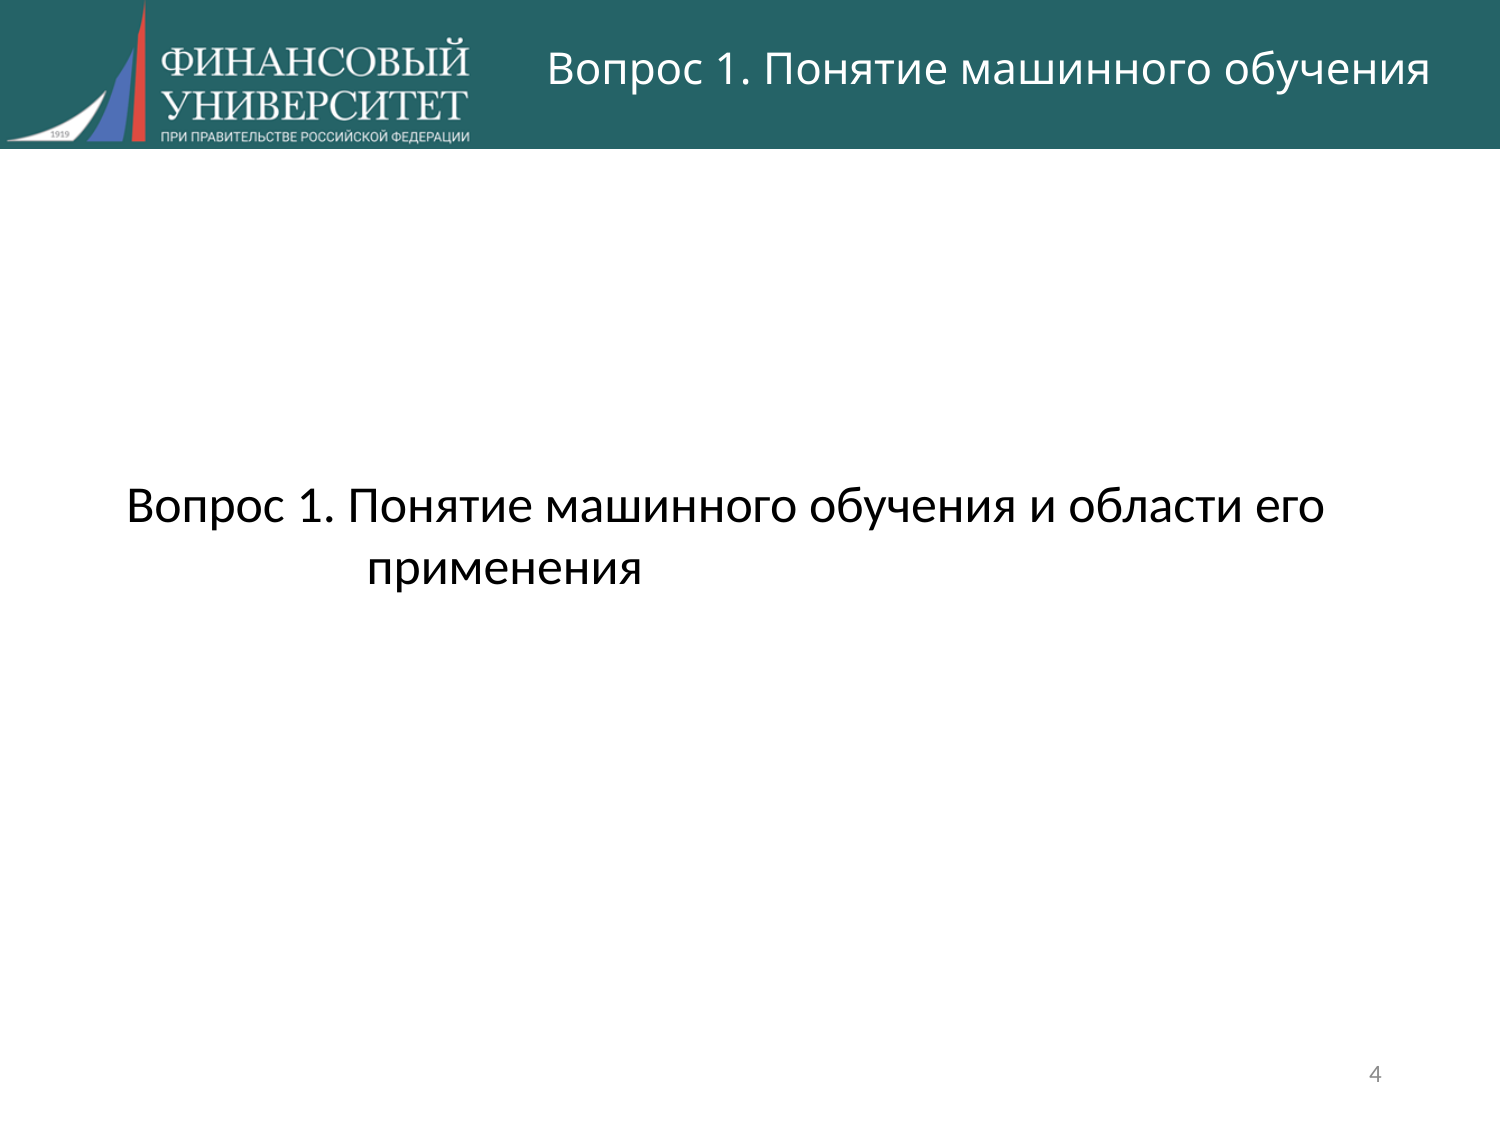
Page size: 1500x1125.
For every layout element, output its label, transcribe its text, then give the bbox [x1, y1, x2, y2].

slide_number 4 [1059, 1042, 1397, 1103]
title Вопрос 1. Понятие машинного обучения [531, 20, 1479, 120]
list Вопрос 1. Понятие машинного обучения и области его применения [111, 463, 1389, 604]
picture [0, 0, 1500, 149]
